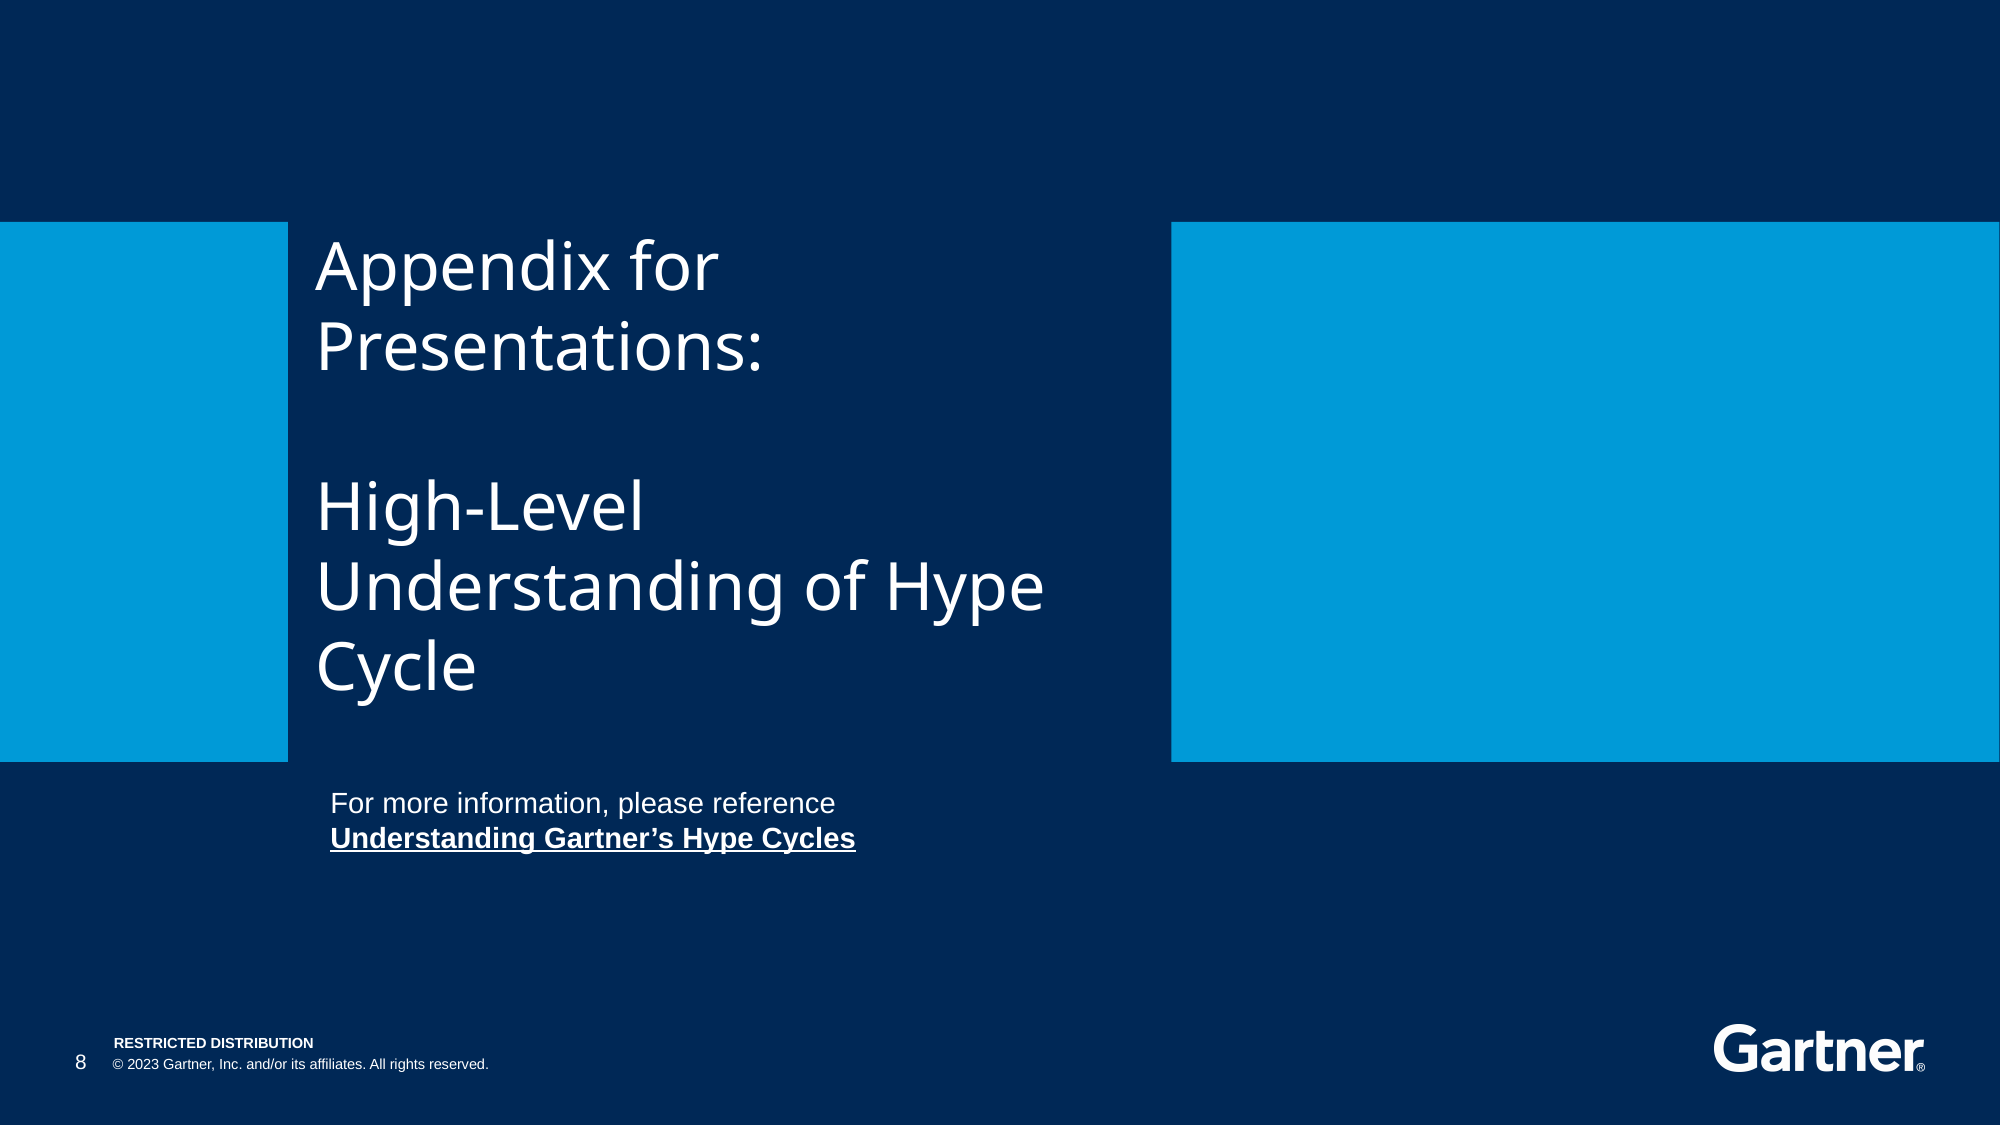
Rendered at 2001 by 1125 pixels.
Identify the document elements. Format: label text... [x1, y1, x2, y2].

title Appendix for Presentations: High-Level Understanding of Hype Cycle [315, 223, 1121, 705]
picture [1714, 1024, 1925, 1072]
text_box For more information, please reference Understanding Gartner’s Hype Cycles [315, 776, 1061, 823]
